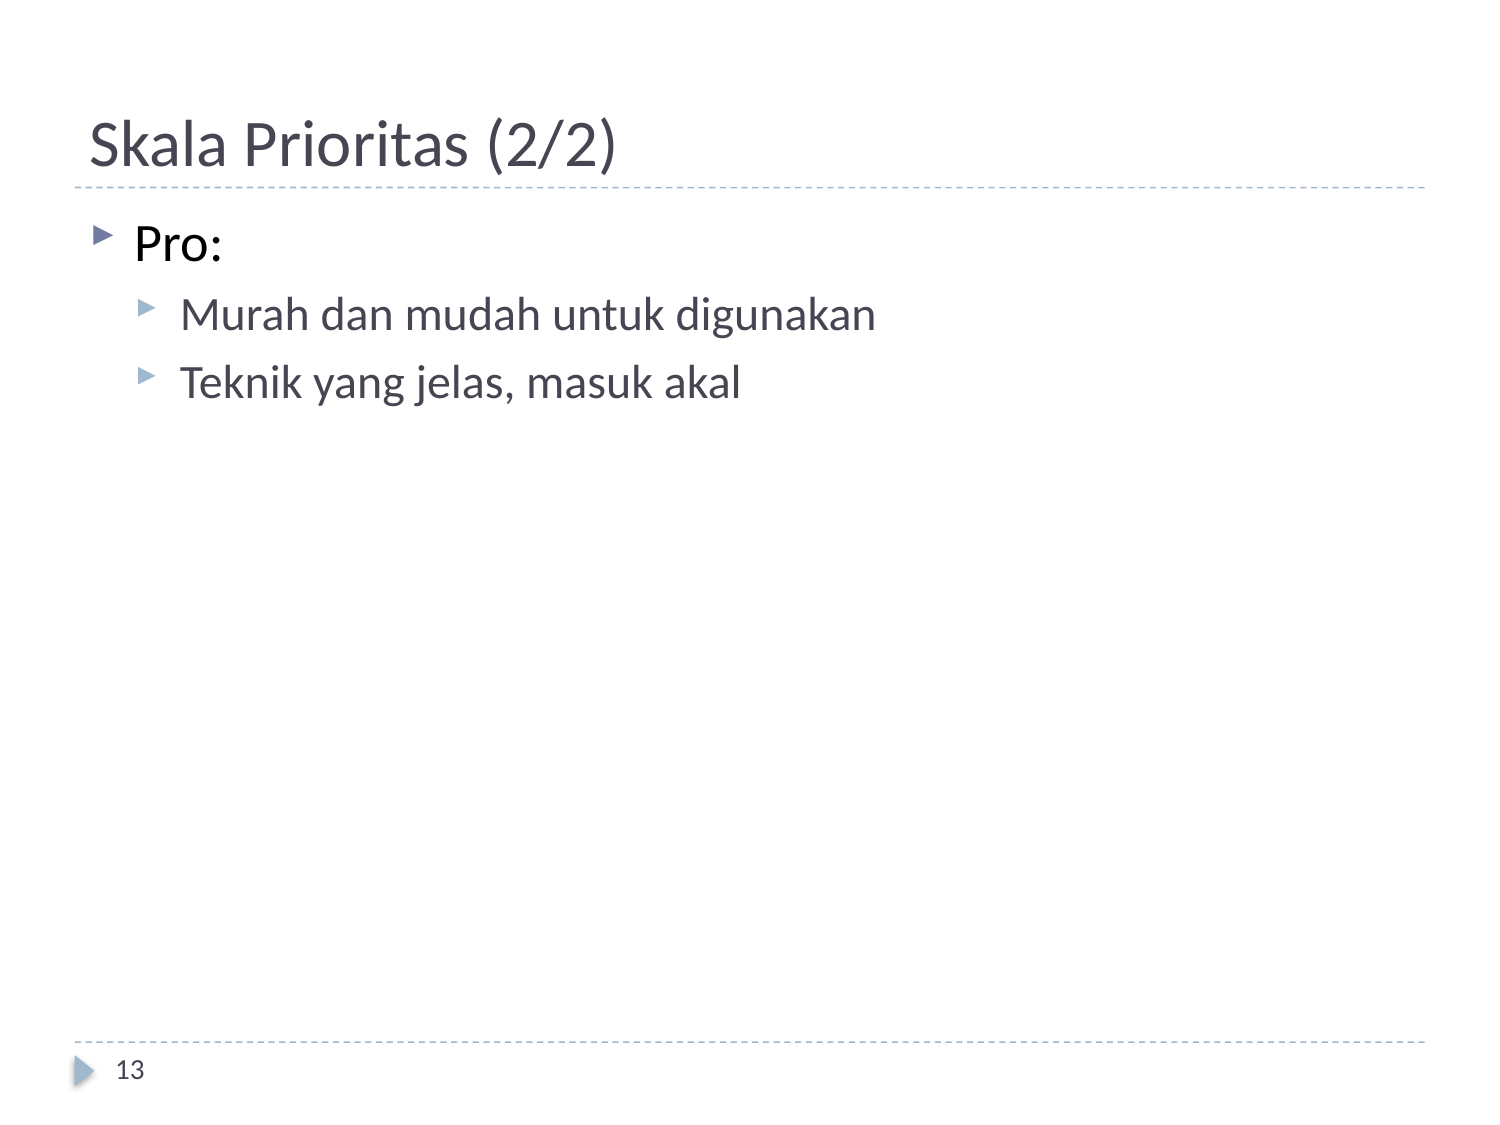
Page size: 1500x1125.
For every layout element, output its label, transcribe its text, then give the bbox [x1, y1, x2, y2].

slide_number 13 [100, 1042, 426, 1103]
title Skala Prioritas (2/2) [75, 24, 1425, 188]
list Pro: Murah dan mudah untuk digunakan Teknik yang jelas, masuk akal [75, 200, 1425, 1010]
